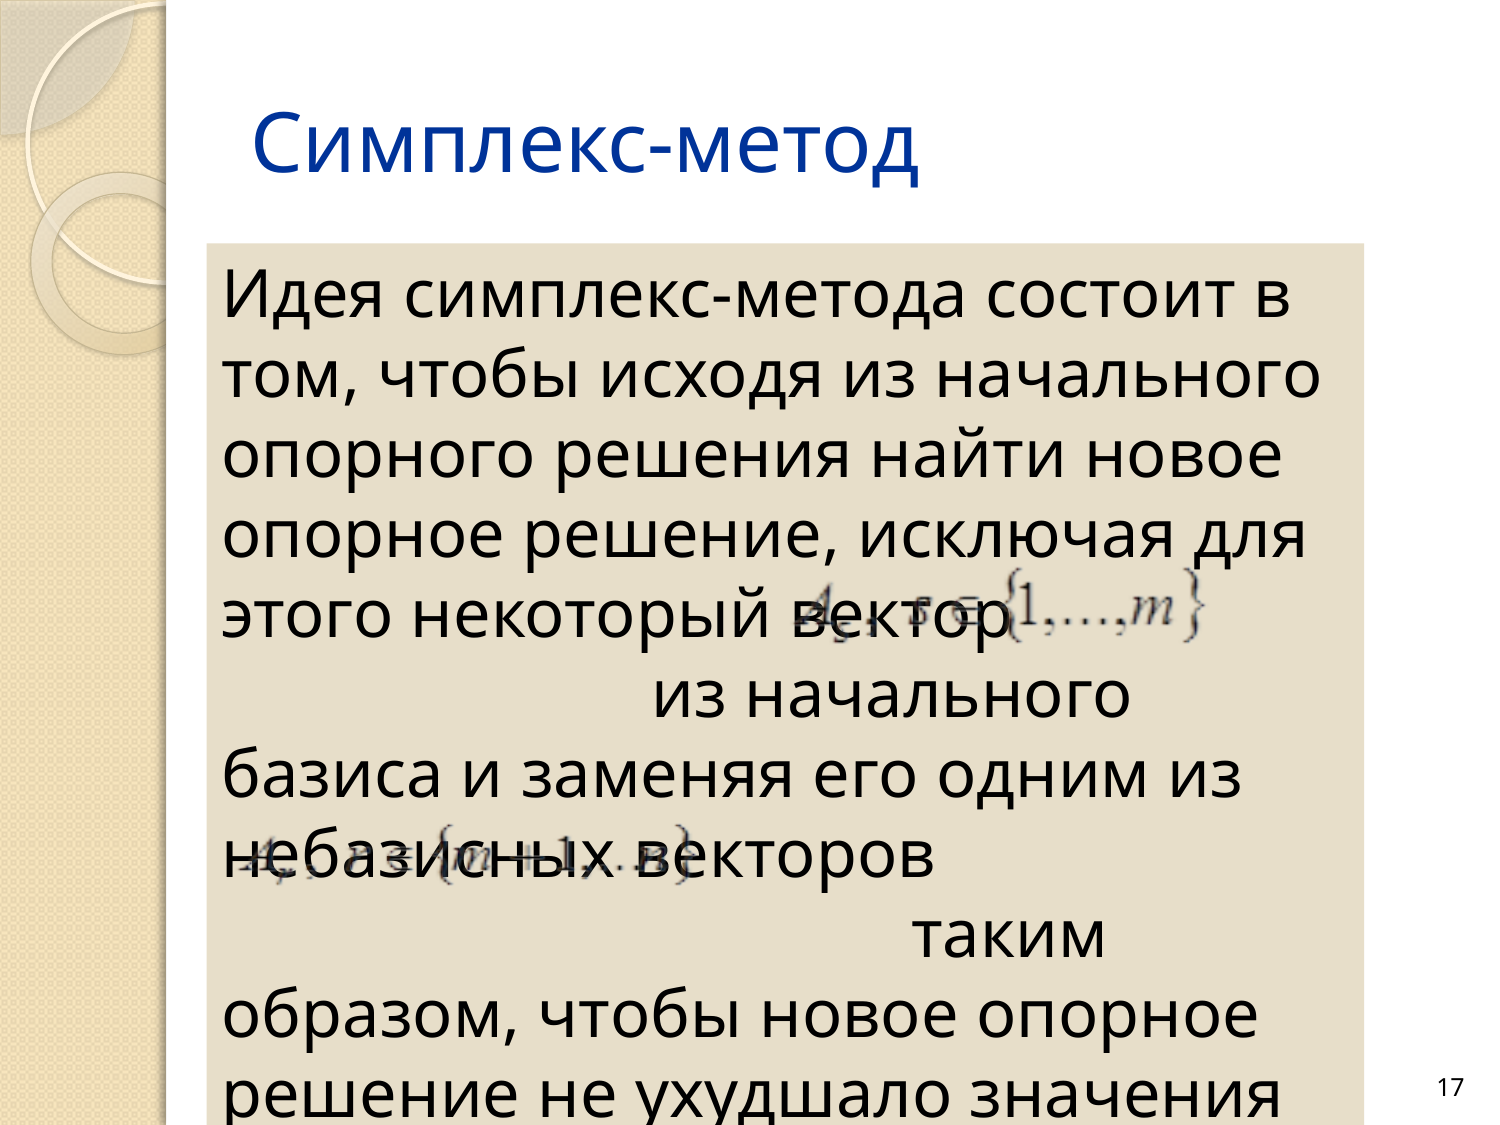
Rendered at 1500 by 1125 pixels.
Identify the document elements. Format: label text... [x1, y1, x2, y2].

picture [229, 822, 703, 898]
slide_number 17 [1413, 1034, 1488, 1113]
title Симплекс-метод [235, 45, 1466, 233]
text_box Идея симплекс-метода состоит в том, чтобы исходя из начального опорного решения найти новое опорное решение, исключая для этого некоторый вектор из начального базиса и заменяя его одним из небазисных векторов таким образом, чтобы новое опорное решение не ухудшало значения целевой функции. [206, 243, 1365, 1125]
picture [785, 565, 1213, 659]
